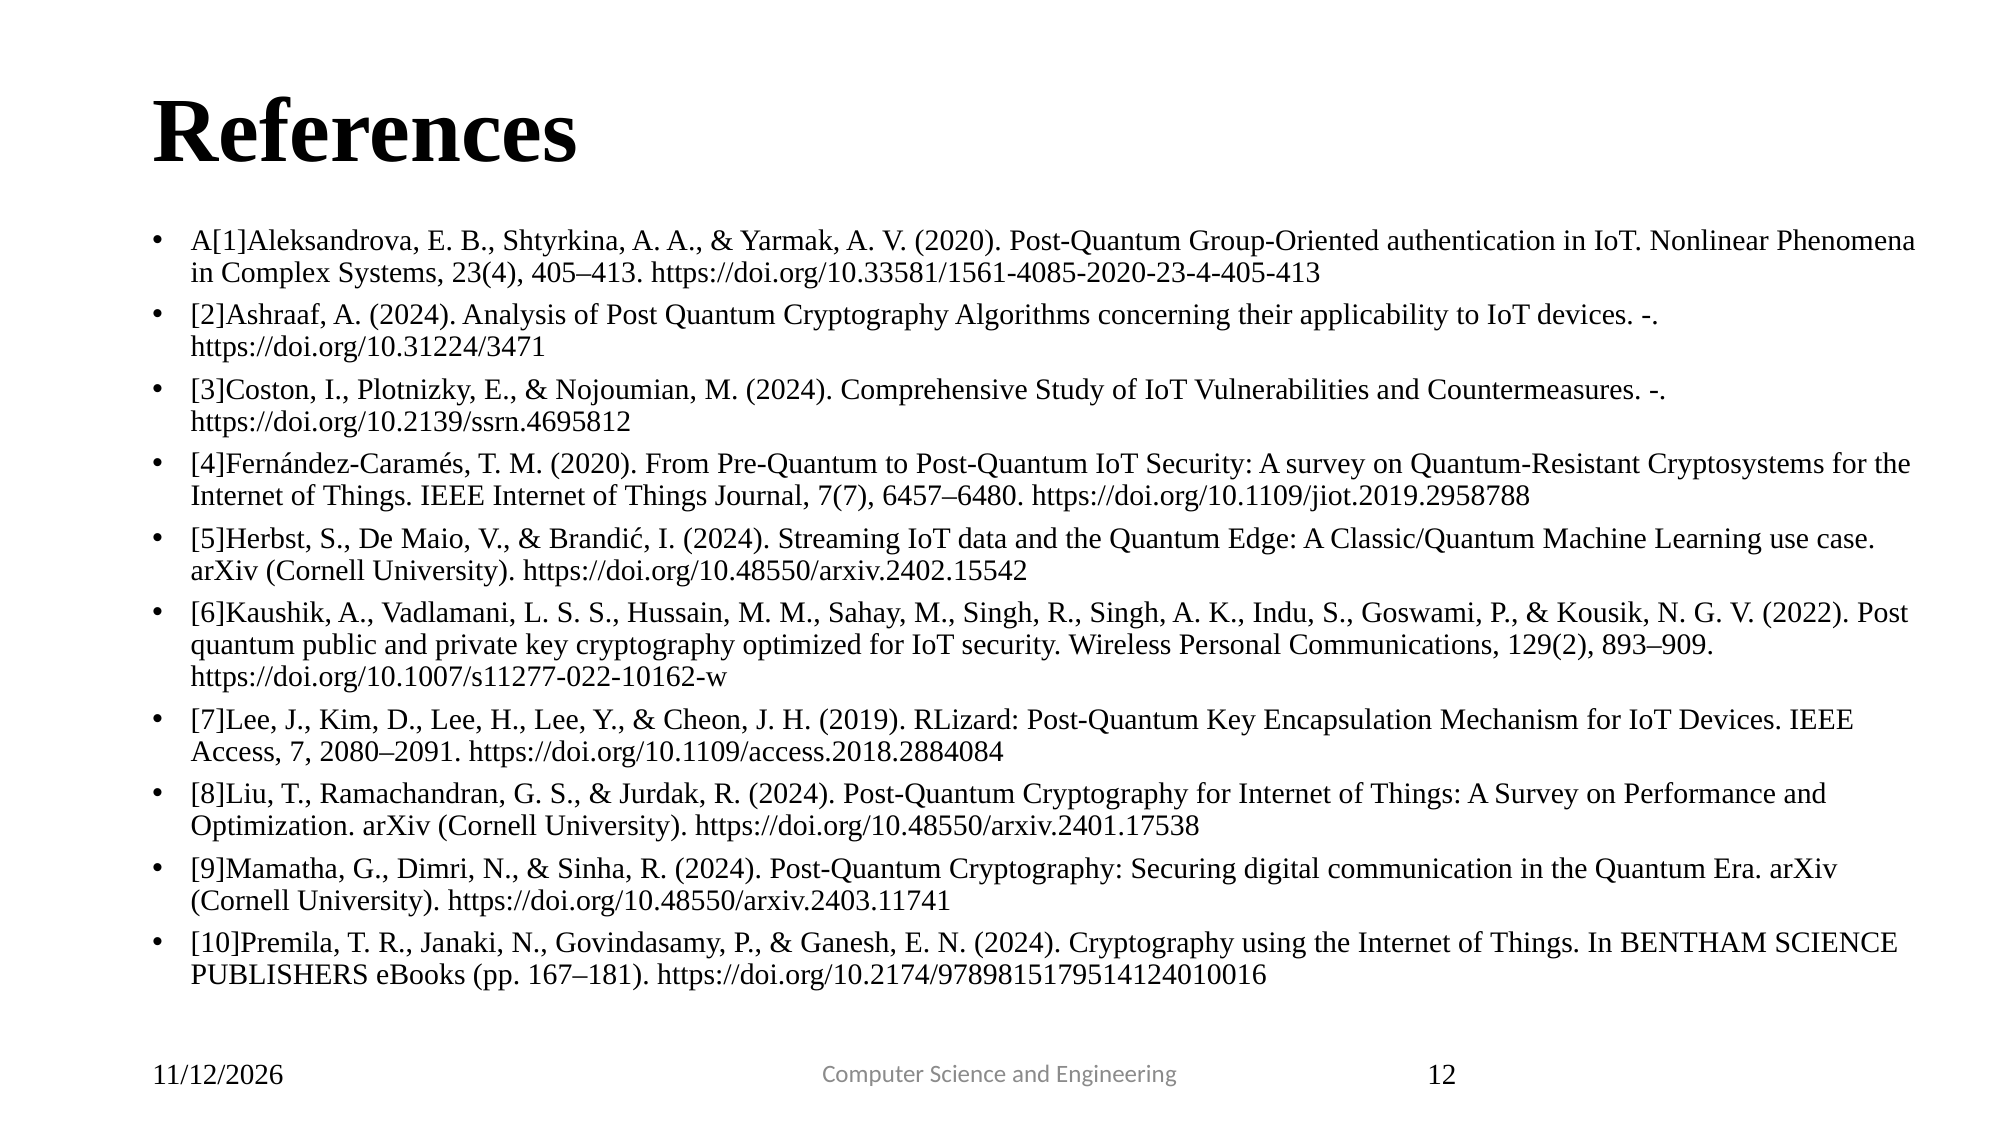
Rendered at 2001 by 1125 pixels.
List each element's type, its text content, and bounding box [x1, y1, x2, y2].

slide_number 12 [1412, 1042, 1863, 1103]
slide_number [137, 1042, 588, 1103]
list A[1]Aleksandrova, E. B., Shtyrkina, A. A., & Yarmak, A. V. (2020). Post-Quantum Group-Oriented authentication in IoT. Nonlinear Phenomena in Complex Systems, 23(4), 405–413. https://doi.org/10.33581/1561-4085-2020-23-4-405-413 [2]Ashraaf, A. (2024). Analysis of Post Quantum Cryptography Algorithms concerning their applicability to IoT devices. -. https://doi.org/10.31224/3471 [3]Coston, I., Plotnizky, E., & Nojoumian, M. (2024). Comprehensive Study of IoT Vulnerabilities and Countermeasures. -. https://doi.org/10.2139/ssrn.4695812 [4]Fernández‐Caramés, T. M. (2020). From Pre-Quantum to Post-Quantum IoT Security: A survey on Quantum-Resistant Cryptosystems for the Internet of Things. IEEE Internet of Things Journal, 7(7), 6457–6480. https://doi.org/10.1109/jiot.2019.2958788 [5]Herbst, S., De Maio, V., & Brandić, I. (2024). Streaming IoT data and the Quantum Edge: A Classic/Quantum Machine Learning use case. arXiv (Cornell University). https://doi.org/10.48550/arxiv.2402.15542 [6]Kaushik, A., Vadlamani, L. S. S., Hussain, M. M., Sahay, M., Singh, R., Singh, A. K., Indu, S., Goswami, P., & Kousik, N. G. V. (2022). Post quantum public and private key cryptography optimized for IoT security. Wireless Personal Communications, 129(2), 893–909. https://doi.org/10.1007/s11277-022-10162-w [7]Lee, J., Kim, D., Lee, H., Lee, Y., & Cheon, J. H. (2019). RLizard: Post-Quantum Key Encapsulation Mechanism for IoT Devices. IEEE Access, 7, 2080–2091. https://doi.org/10.1109/access.2018.2884084 [8]Liu, T., Ramachandran, G. S., & Jurdak, R. (2024). Post-Quantum Cryptography for Internet of Things: A Survey on Performance and Optimization. arXiv (Cornell University). https://doi.org/10.48550/arxiv.2401.17538 [9]Mamatha, G., Dimri, N., & Sinha, R. (2024). Post-Quantum Cryptography: Securing digital communication in the Quantum Era. arXiv (Cornell University). https://doi.org/10.48550/arxiv.2403.11741 [10]Premila, T. R., Janaki, N., Govindasamy, P., & Ganesh, E. N. (2024). Cryptography using the Internet of Things. In BENTHAM SCIENCE PUBLISHERS eBooks (pp. 167–181). https://doi.org/10.2174/9789815179514124010016 [137, 217, 1953, 1014]
footer Computer Science and Engineering [662, 1042, 1338, 1103]
title References [137, 22, 1863, 217]
